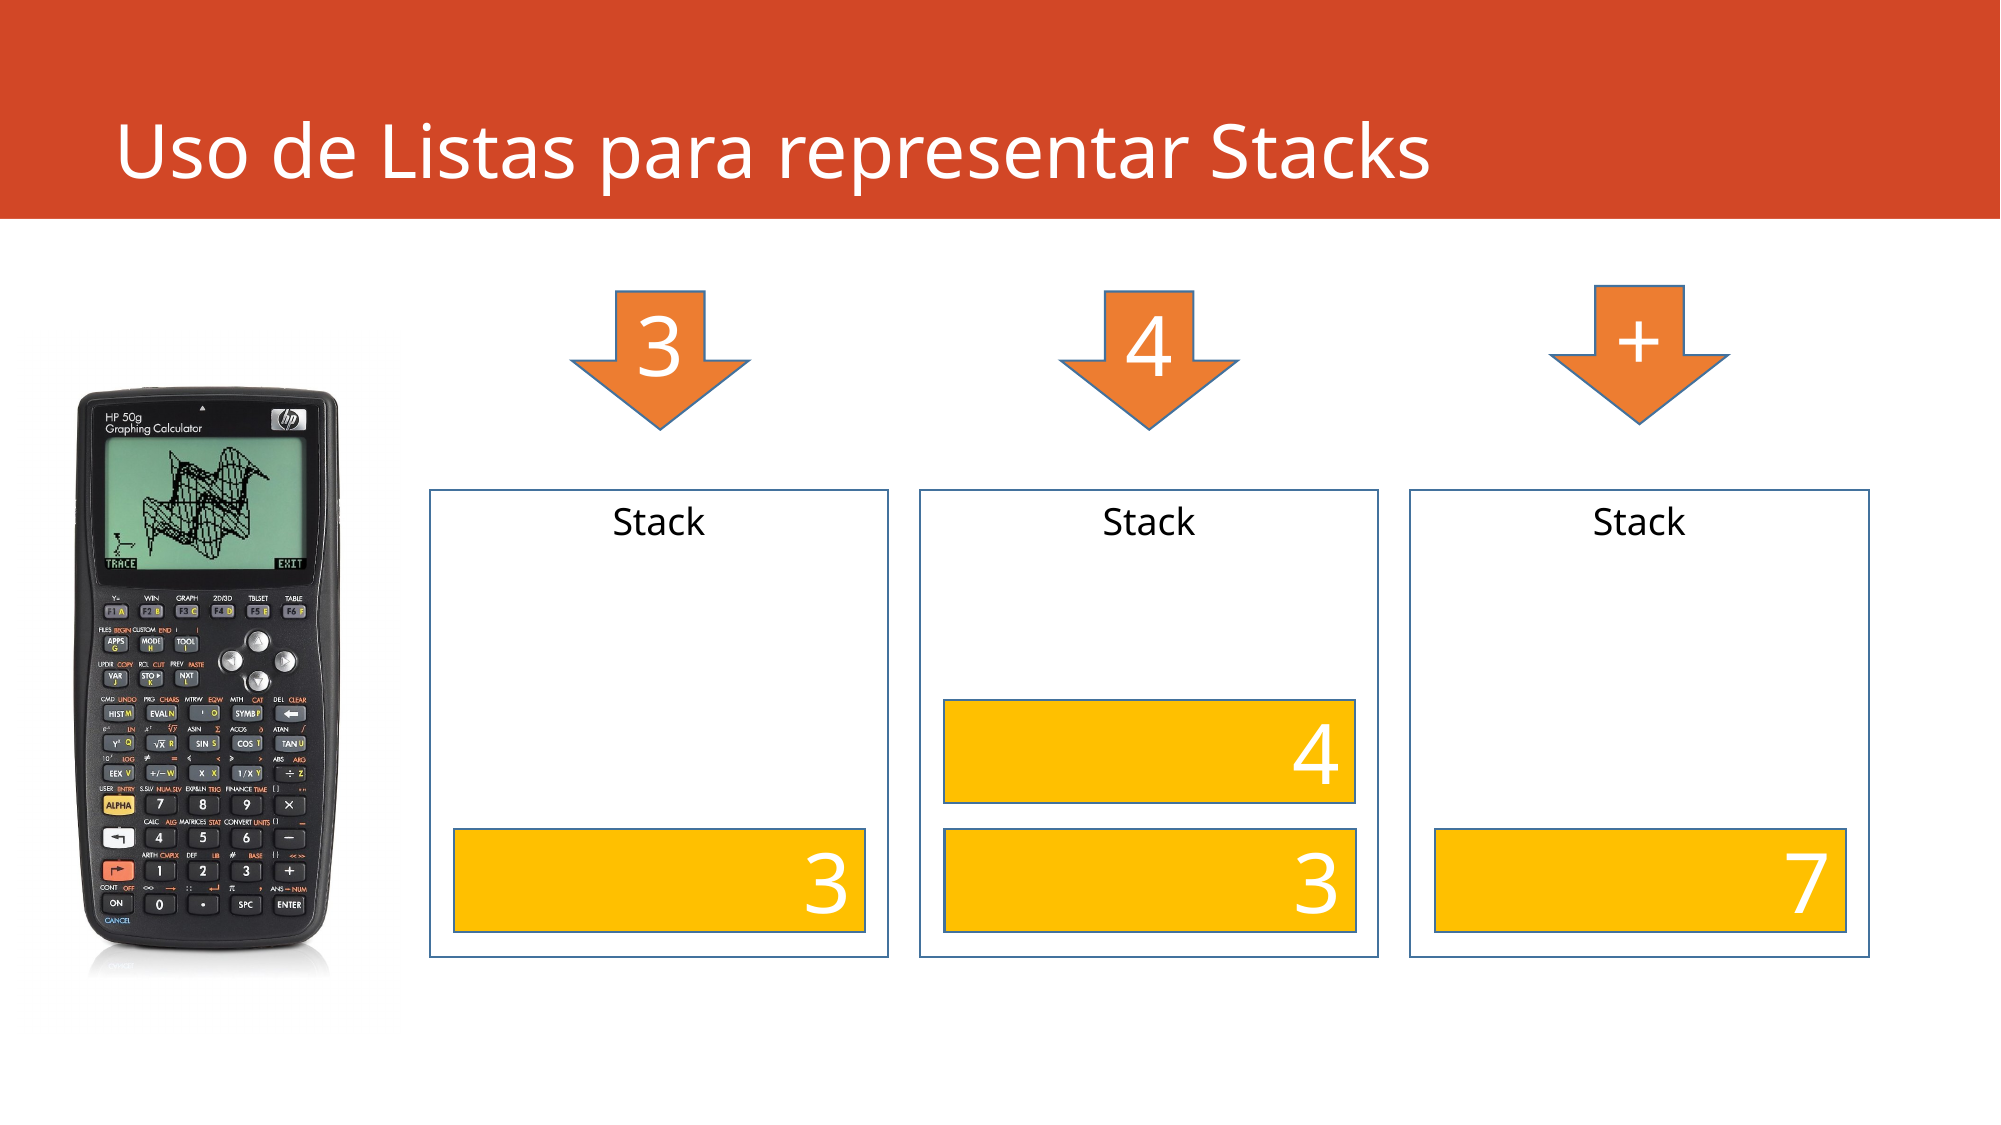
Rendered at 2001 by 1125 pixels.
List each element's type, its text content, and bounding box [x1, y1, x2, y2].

title Uso de Listas para representar Stacks [99, 0, 1863, 202]
text_box 4 [943, 699, 1356, 804]
text_box Stack [429, 489, 889, 958]
text_box + [1548, 284, 1732, 426]
text_box 3 [568, 290, 752, 431]
text_box 4 [1057, 290, 1241, 431]
picture [17, 330, 401, 1034]
text_box Stack [1409, 489, 1870, 958]
text_box Stack [919, 489, 1379, 958]
